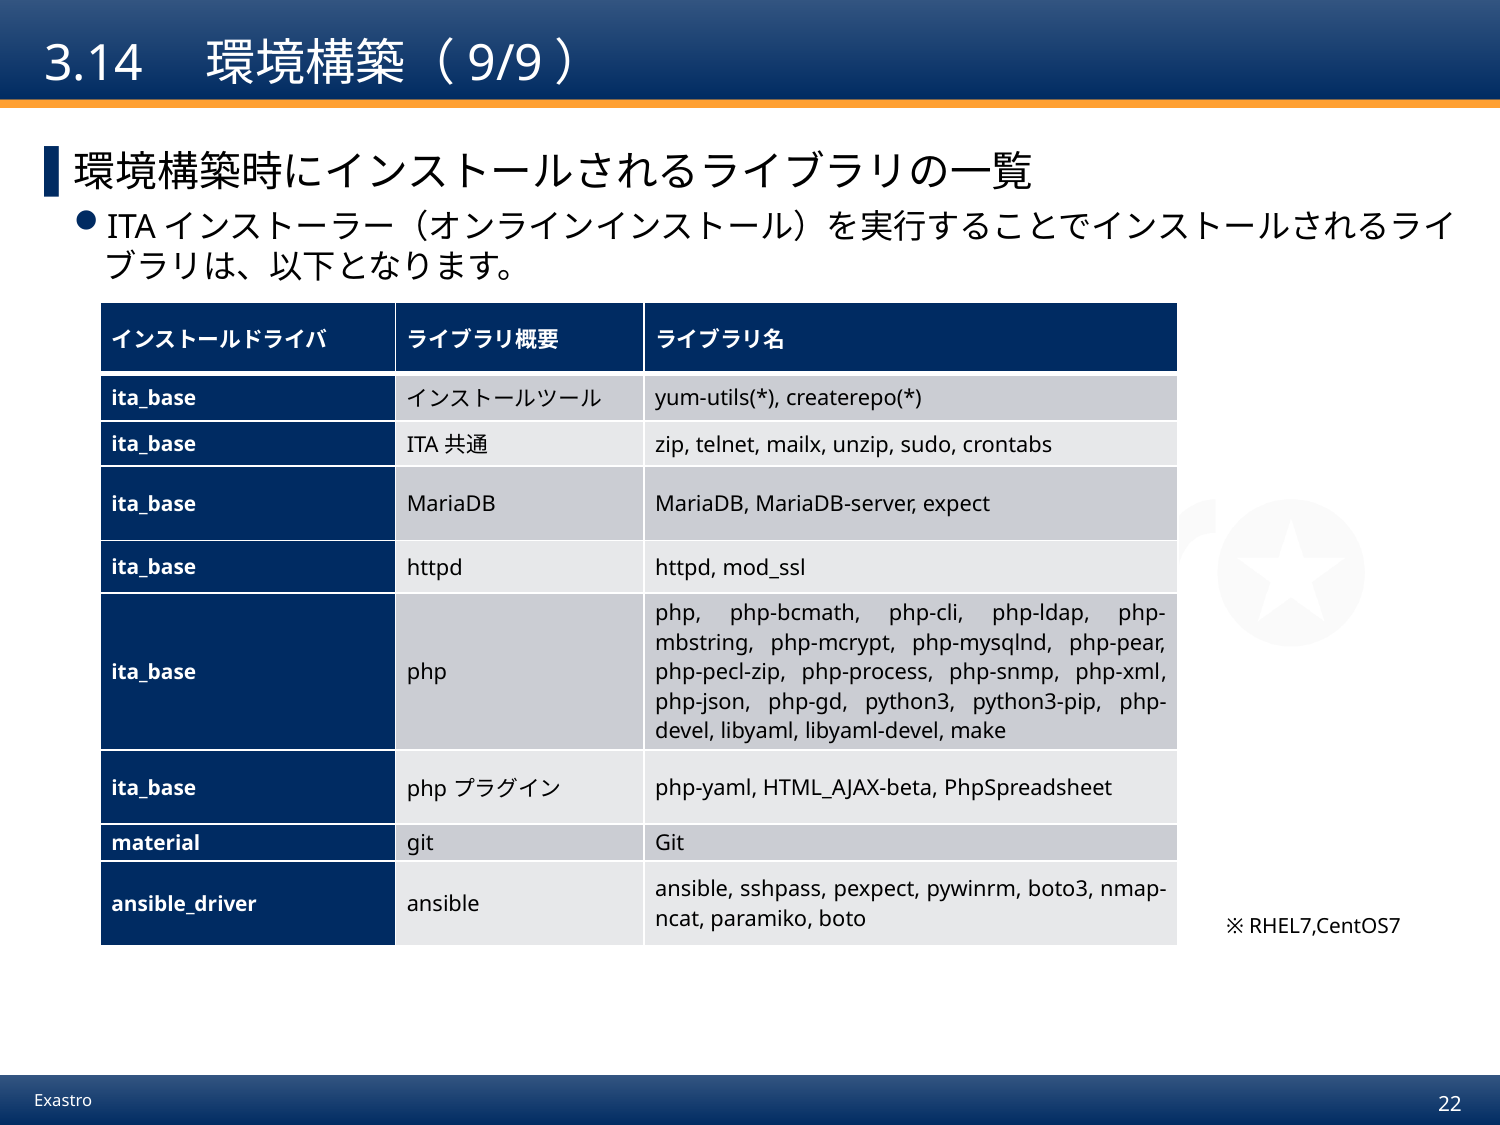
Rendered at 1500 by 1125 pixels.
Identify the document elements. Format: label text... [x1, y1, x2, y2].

table_cell ita_base [101, 541, 395, 592]
table_cell ansible [396, 862, 643, 945]
table_cell ita_base [101, 422, 395, 465]
table_cell Git [645, 825, 1177, 860]
table_cell material [101, 825, 395, 860]
table_cell ansible, sshpass, pexpect, pywinrm, boto3, nmap-ncat, paramiko, boto [645, 862, 1177, 945]
table_cell ita_base [101, 376, 395, 420]
table_cell インストールツール [396, 376, 643, 420]
table_cell ansible_driver [101, 862, 395, 945]
table_cell git [396, 825, 643, 860]
table_cell phpプラグイン [396, 751, 643, 823]
text_box ※ RHEL7,CentOS7 [1211, 905, 1500, 946]
title 3.14 環境構築（9/9） [29, 18, 1471, 96]
table_header インストールドライバ [101, 303, 395, 371]
table_header ライブラリ概要 [396, 303, 643, 371]
table_cell php [396, 594, 643, 749]
table_cell ITA共通 [396, 422, 643, 465]
table_cell ita_base [101, 467, 395, 540]
table_cell httpd, mod_ssl [645, 541, 1177, 592]
table_cell zip, telnet, mailx, unzip, sudo, crontabs [645, 422, 1177, 465]
table_cell php, php-bcmath, php-cli, php-ldap, php-mbstring, php-mcrypt, php-mysqlnd, php-pear, php-pecl-zip, php-process, php-snmp, php-xml, php-json, php-gd, python3, python3-pip, php-devel, libyaml, libyaml-devel, make [645, 594, 1177, 749]
table_cell ita_base [101, 594, 395, 749]
table_cell httpd [396, 541, 643, 592]
table_cell MariaDB [396, 467, 643, 540]
list 環境構築時にインストールされるライブラリの一覧 ITAインストーラー（オンラインインストール）を実行することでインストールされるライブラリは、以下となります。 [29, 137, 1500, 1059]
table_header ライブラリ名 [645, 303, 1177, 371]
table_cell php-yaml, HTML_AJAX-beta, PhpSpreadsheet [645, 751, 1177, 823]
table_cell ita_base [101, 751, 395, 823]
table_cell yum-utils(*), createrepo(*) [645, 376, 1177, 420]
picture [0, 0, 1500, 1125]
table_cell MariaDB, MariaDB-server, expect [645, 467, 1177, 540]
